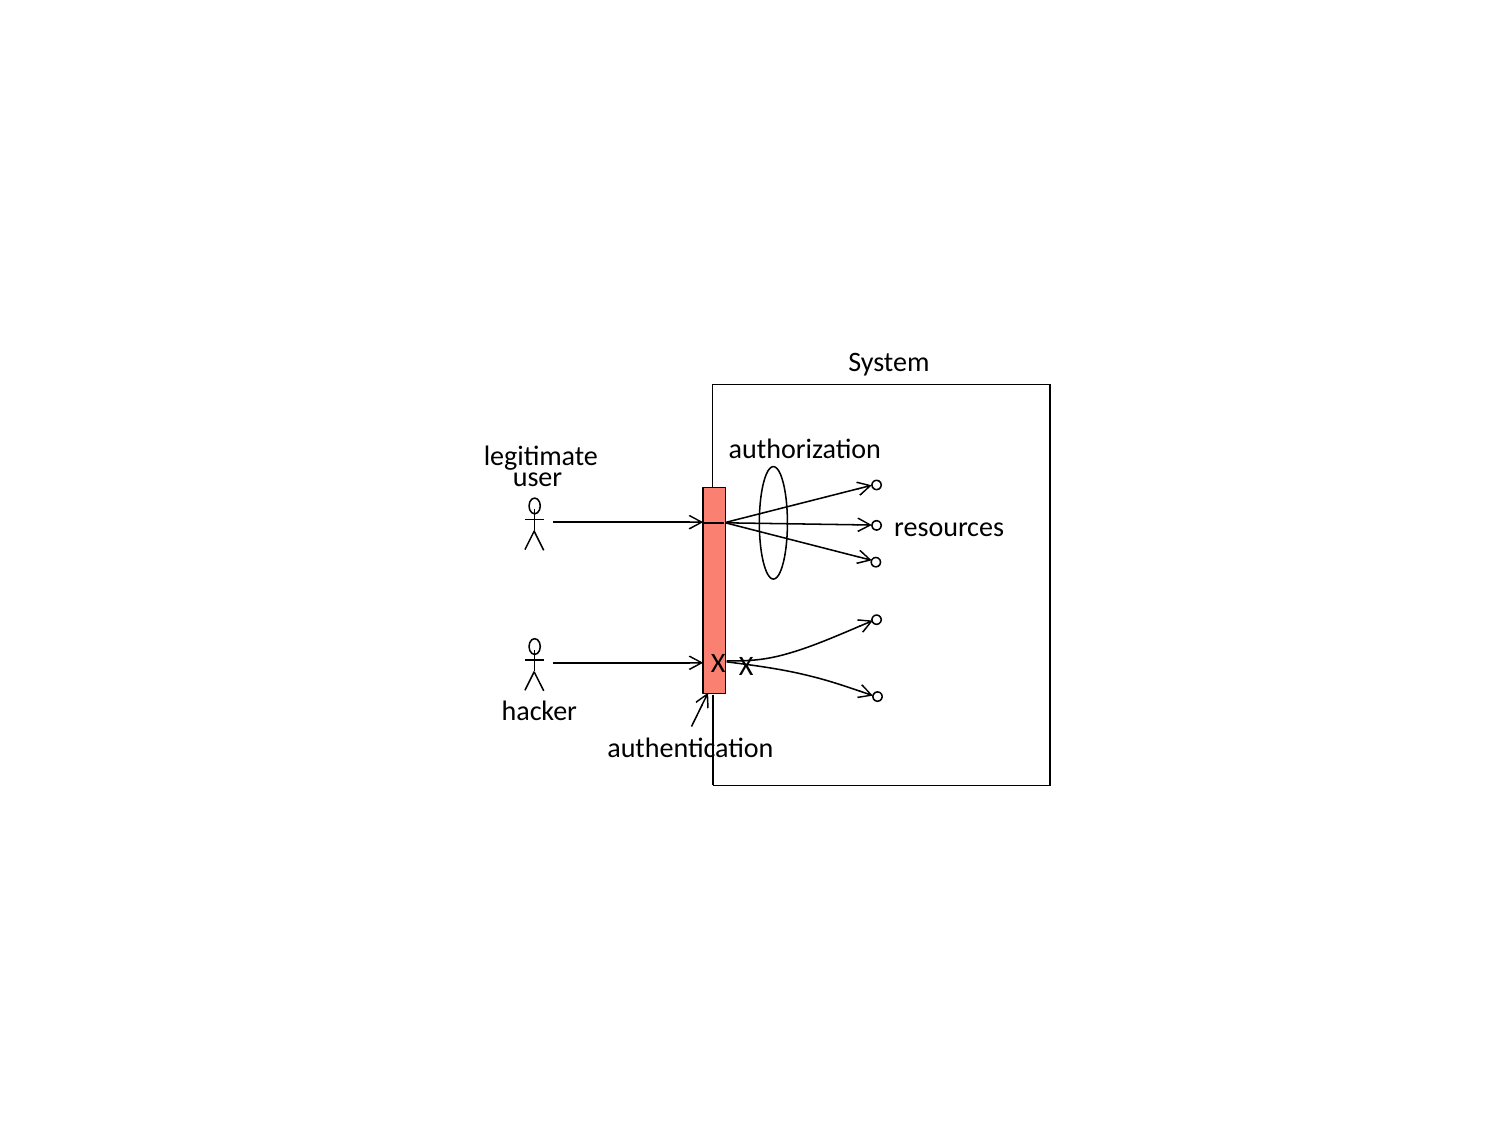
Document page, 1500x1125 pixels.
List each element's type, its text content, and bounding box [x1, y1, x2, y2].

text_box X [696, 637, 741, 686]
text_box [526, 636, 543, 657]
text_box [701, 485, 723, 522]
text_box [725, 485, 872, 521]
text_box legitimate [468, 429, 613, 479]
text_box authorization [716, 422, 896, 472]
text_box hacker [486, 684, 593, 734]
text_box [762, 568, 784, 582]
text_box [726, 661, 871, 699]
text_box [534, 671, 544, 692]
text_box [870, 478, 884, 492]
text_box [869, 612, 884, 627]
text_box [761, 472, 786, 483]
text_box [524, 671, 533, 691]
text_box System [833, 335, 945, 383]
text_box resources [879, 501, 1020, 550]
text_box [526, 500, 543, 516]
text_box authentication [718, 721, 789, 771]
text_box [691, 692, 709, 727]
text_box authentication [592, 721, 708, 771]
text_box [701, 686, 728, 696]
text_box [870, 689, 885, 704]
text_box [871, 555, 883, 569]
text_box [877, 518, 884, 533]
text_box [725, 522, 872, 561]
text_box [534, 531, 544, 551]
text_box [701, 530, 728, 637]
text_box X [724, 639, 769, 689]
text_box [726, 619, 871, 662]
text_box user [498, 450, 578, 500]
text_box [524, 530, 533, 550]
